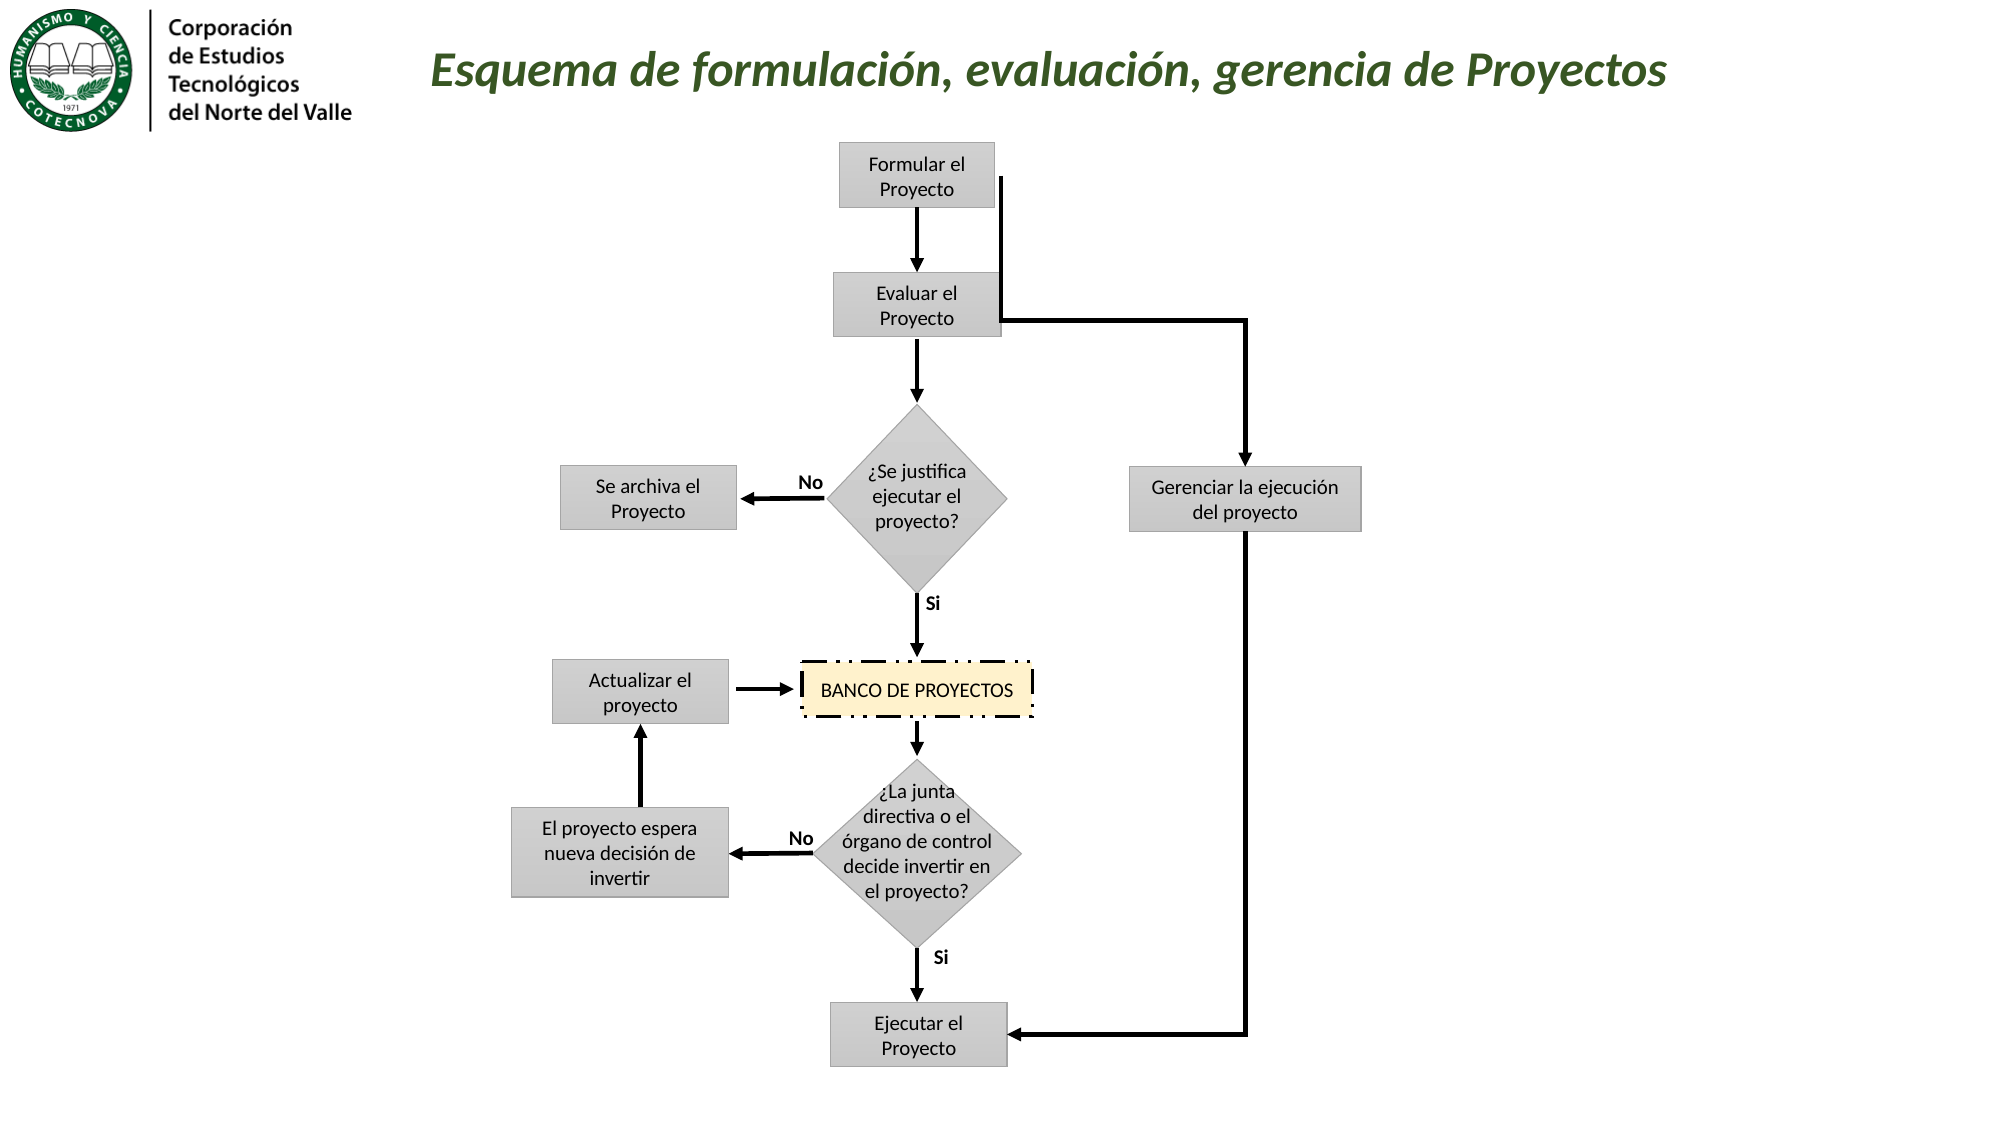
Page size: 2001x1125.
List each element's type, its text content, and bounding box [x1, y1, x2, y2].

text_box Se archiva el Proyecto [560, 465, 737, 530]
text_box El proyecto espera nueva decisión de invertir [511, 807, 729, 898]
text_box Si [918, 936, 969, 977]
text_box Gerenciar la ejecución del proyecto [1129, 466, 1362, 532]
text_box Formular el Proyecto [839, 142, 995, 208]
text_box Si [911, 582, 961, 623]
text_box ¿La junta directiva o el órgano de control decide invertir en el proyecto? [827, 770, 1008, 911]
text_box Esquema de formulación, evaluación, gerencia de Proyectos [415, 28, 1690, 104]
text_box No [774, 816, 831, 857]
text_box BANCO DE PROYECTOS [801, 661, 1032, 717]
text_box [977, 198, 1269, 444]
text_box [874, 664, 1378, 903]
text_box Evaluar el Proyecto [833, 272, 977, 337]
text_box [872, 403, 962, 450]
text_box [875, 911, 959, 948]
picture [10, 9, 352, 132]
text_box Actualizar el proyecto [552, 659, 729, 724]
text_box No [783, 461, 840, 502]
text_box ¿Se justifica ejecutar el proyecto? [827, 450, 1008, 540]
text_box [865, 540, 969, 588]
text_box Ejecutar el Proyecto [830, 1002, 1008, 1067]
text_box [815, 857, 827, 868]
